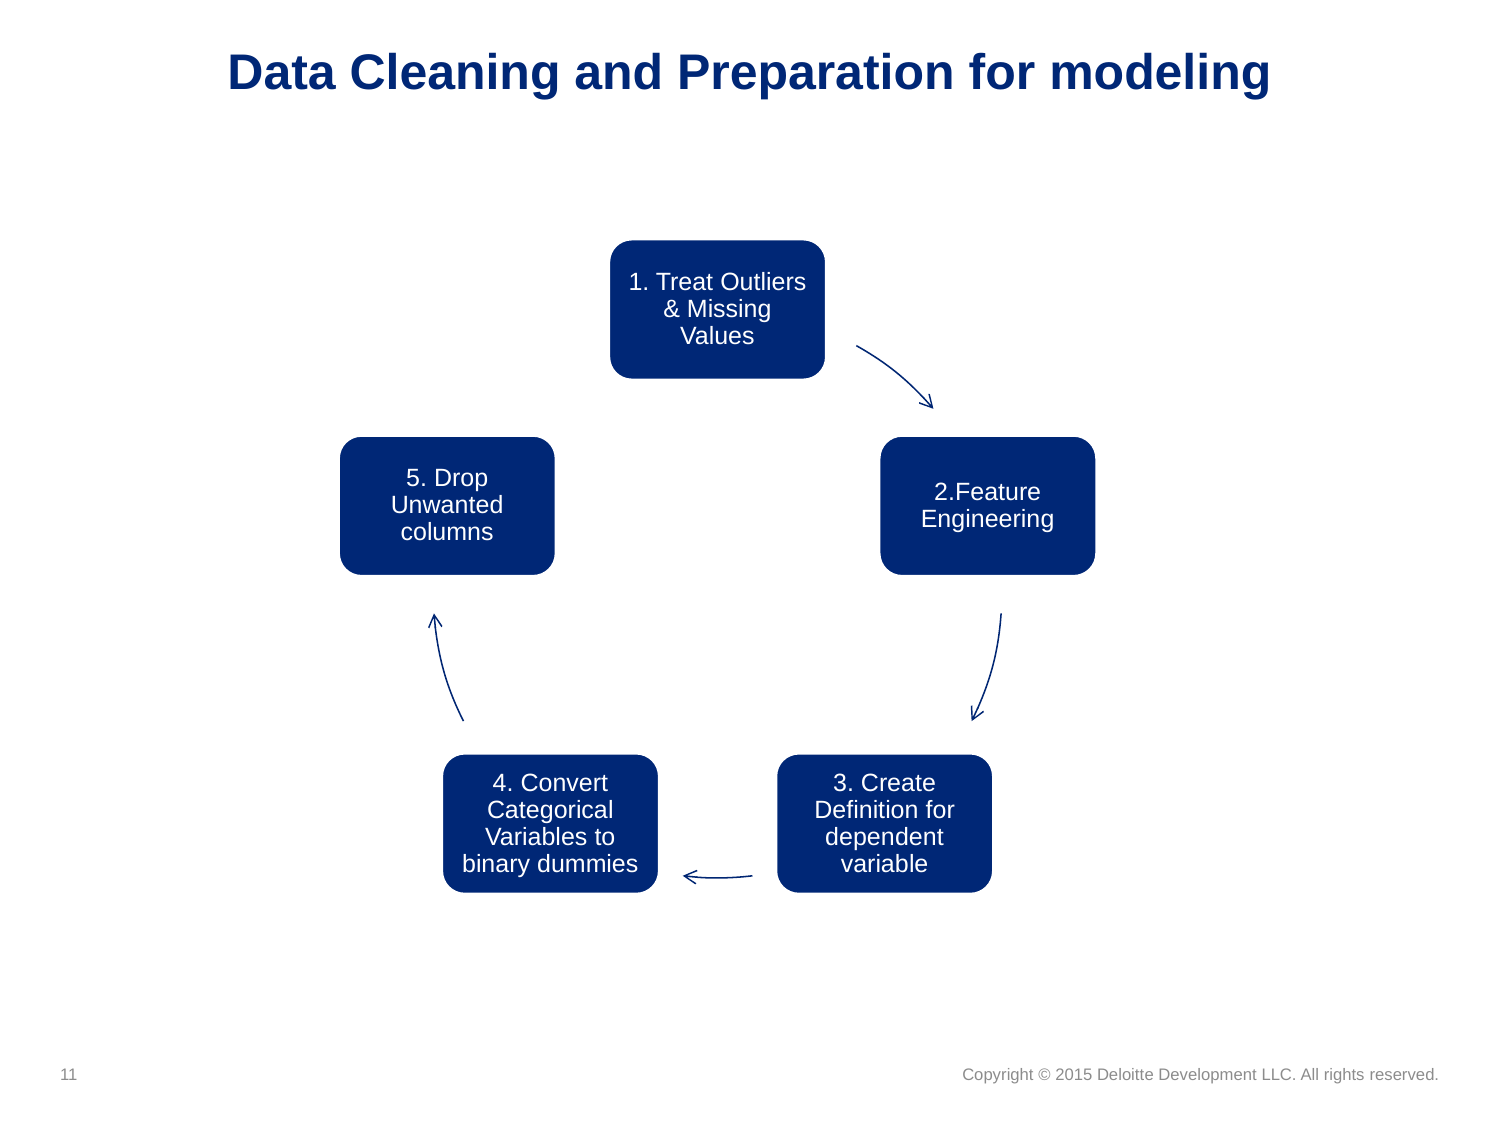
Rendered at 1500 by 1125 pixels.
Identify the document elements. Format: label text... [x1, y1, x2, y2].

text_box [682, 869, 753, 885]
text_box [970, 613, 1002, 722]
text_box [855, 344, 934, 409]
title Data Cleaning and Preparation for modeling [60, 48, 1440, 253]
text_box 4. Convert Categorical Variables to binary dummies [438, 750, 663, 897]
text_box 2.Feature Engineering [876, 432, 1100, 580]
text_box 3. Create Definition for dependent variable [773, 750, 997, 897]
text_box 1. Treat Outliers & Missing Values [605, 236, 830, 383]
text_box 5. Drop Unwanted columns [335, 432, 559, 580]
text_box [428, 613, 465, 722]
